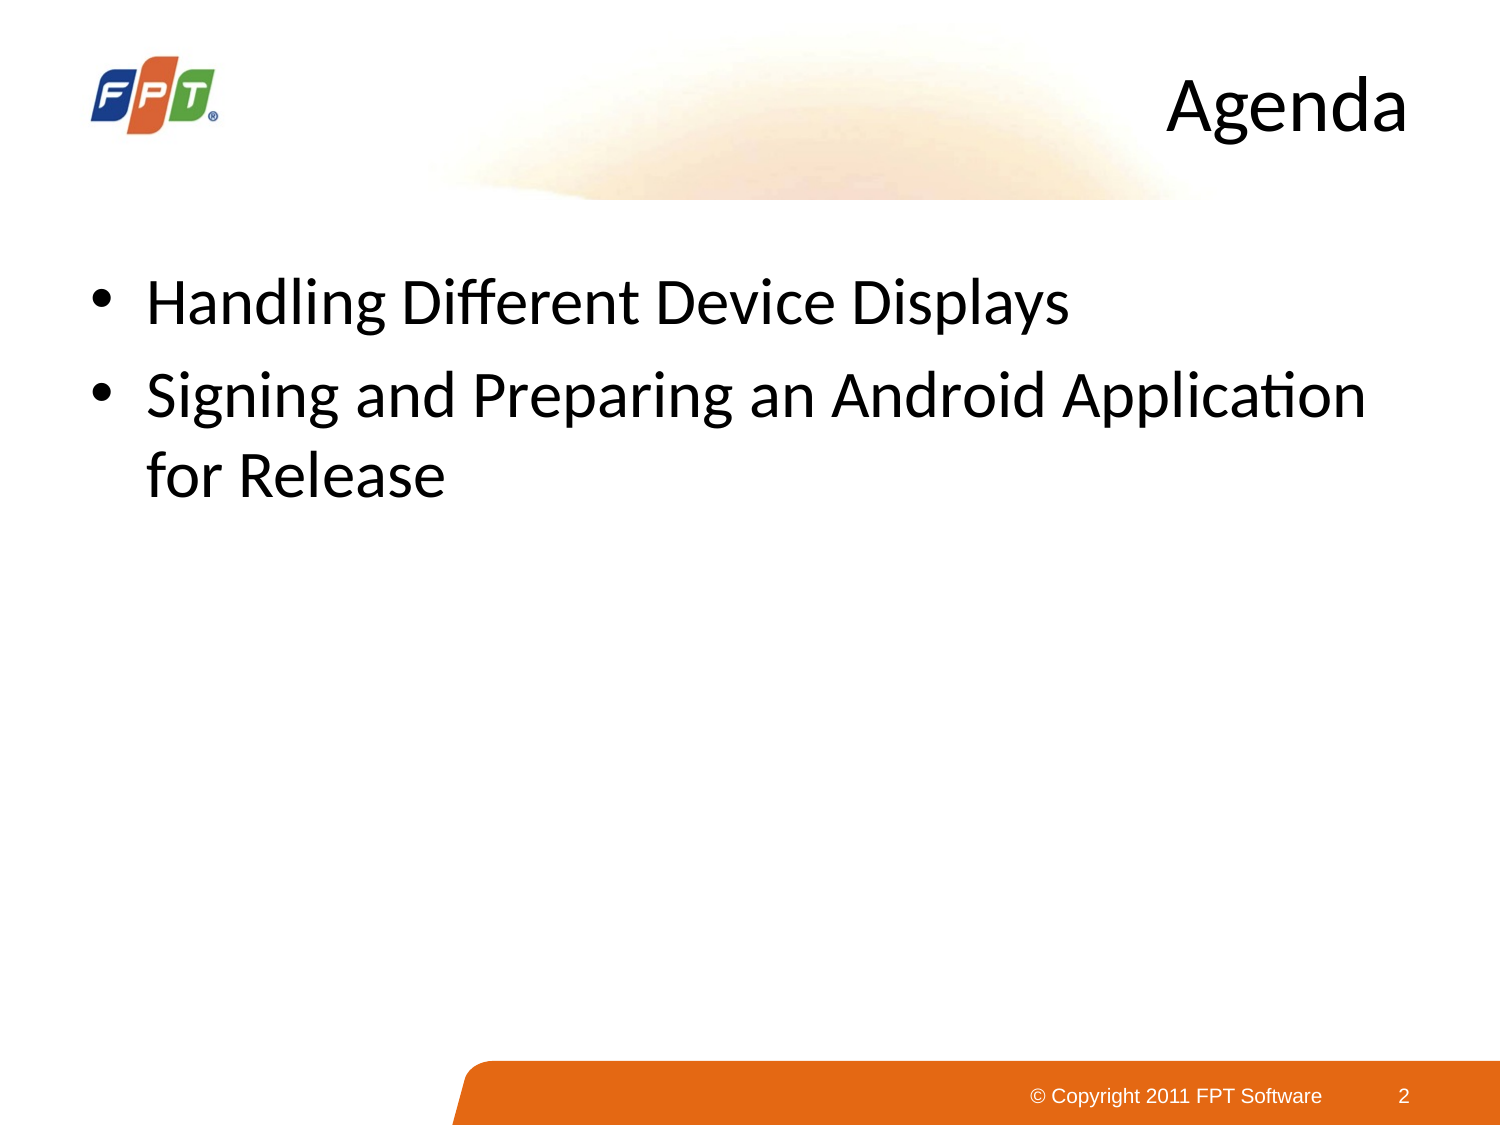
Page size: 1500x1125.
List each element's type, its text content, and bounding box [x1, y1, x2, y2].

picture [0, 0, 1500, 200]
title Agenda [74, 44, 1426, 233]
list Handling Different Device Displays Signing and Preparing an Android Application for Release [74, 249, 1451, 968]
picture [0, 1050, 1500, 1125]
